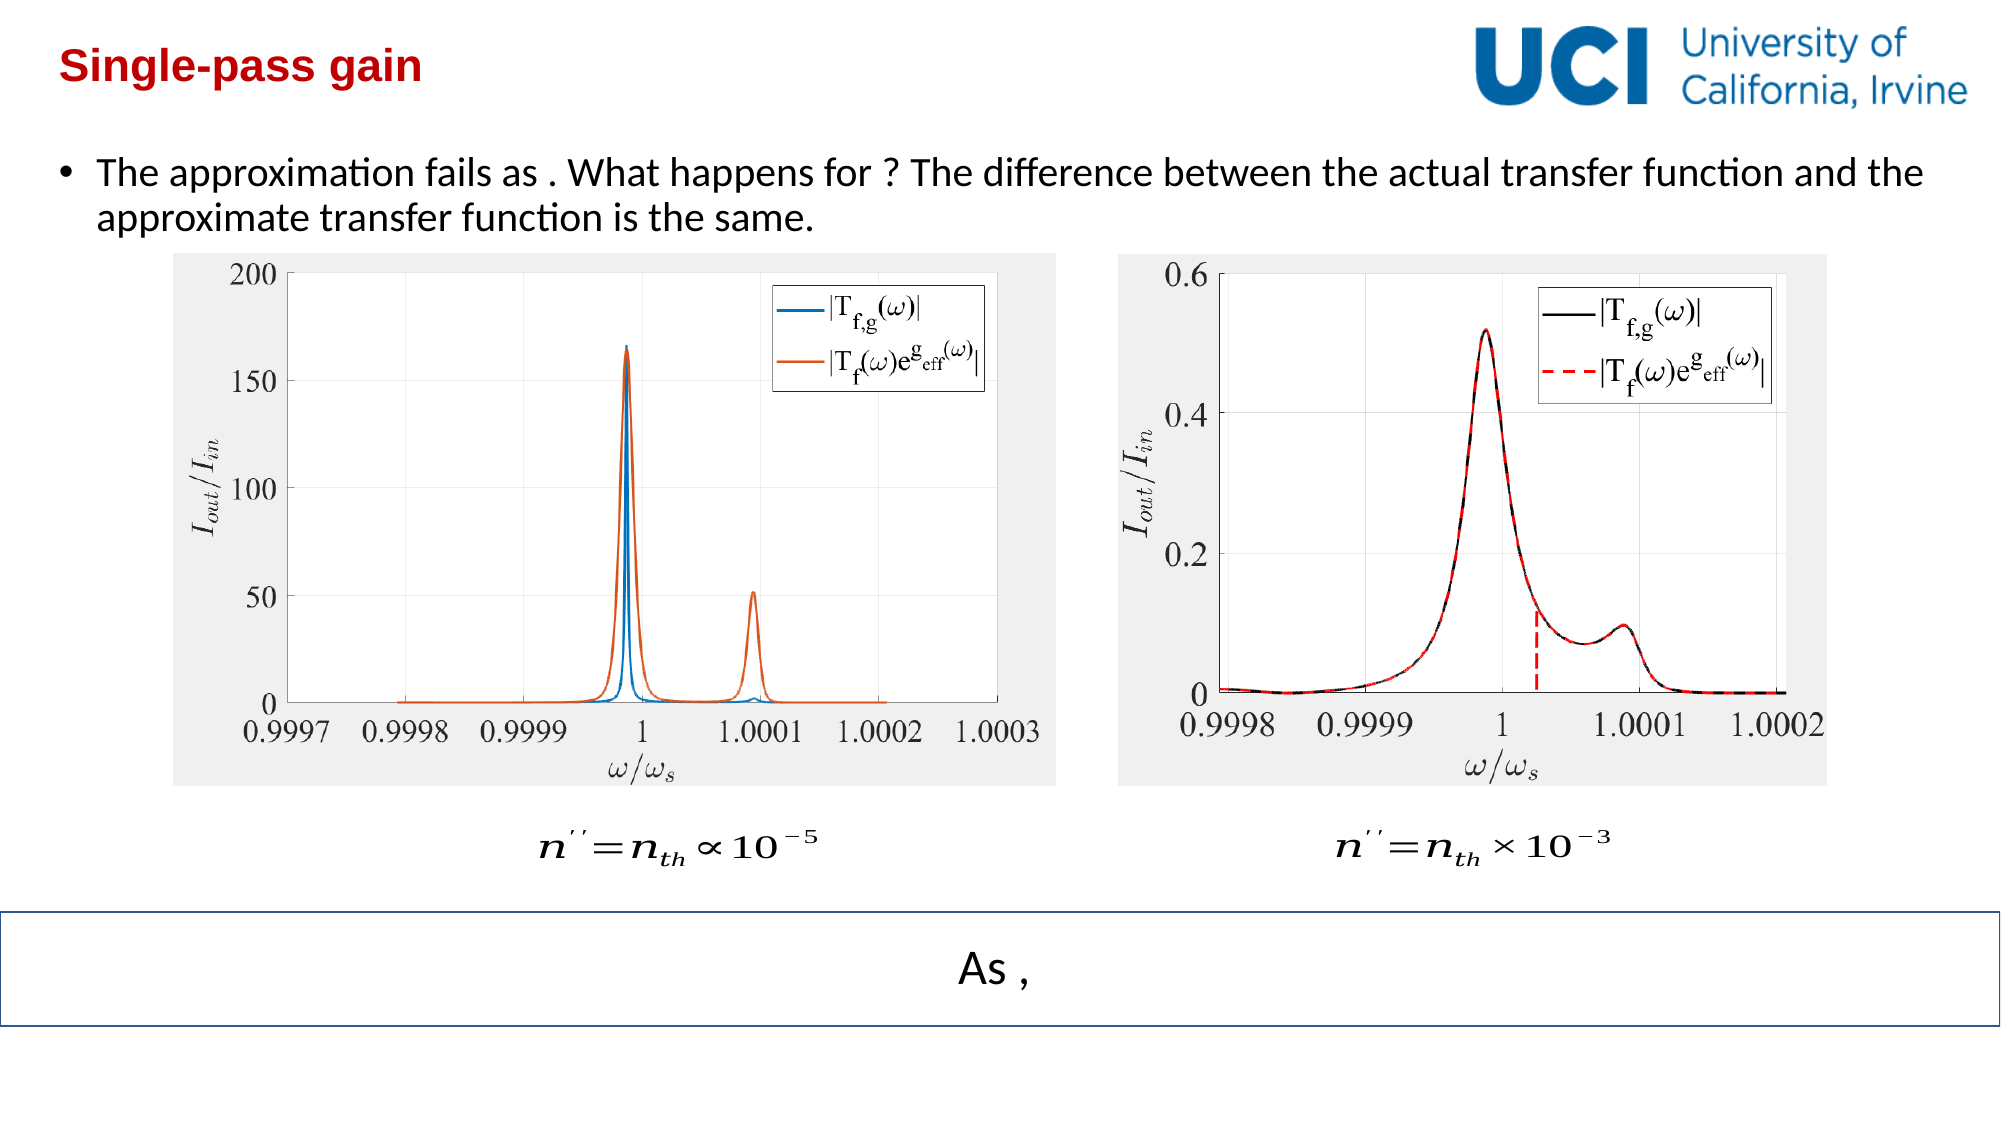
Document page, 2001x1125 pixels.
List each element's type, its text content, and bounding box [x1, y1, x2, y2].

picture [173, 253, 1056, 786]
title Single-pass gain [44, 34, 1227, 113]
picture [1118, 254, 1827, 786]
picture [1475, 26, 1968, 110]
